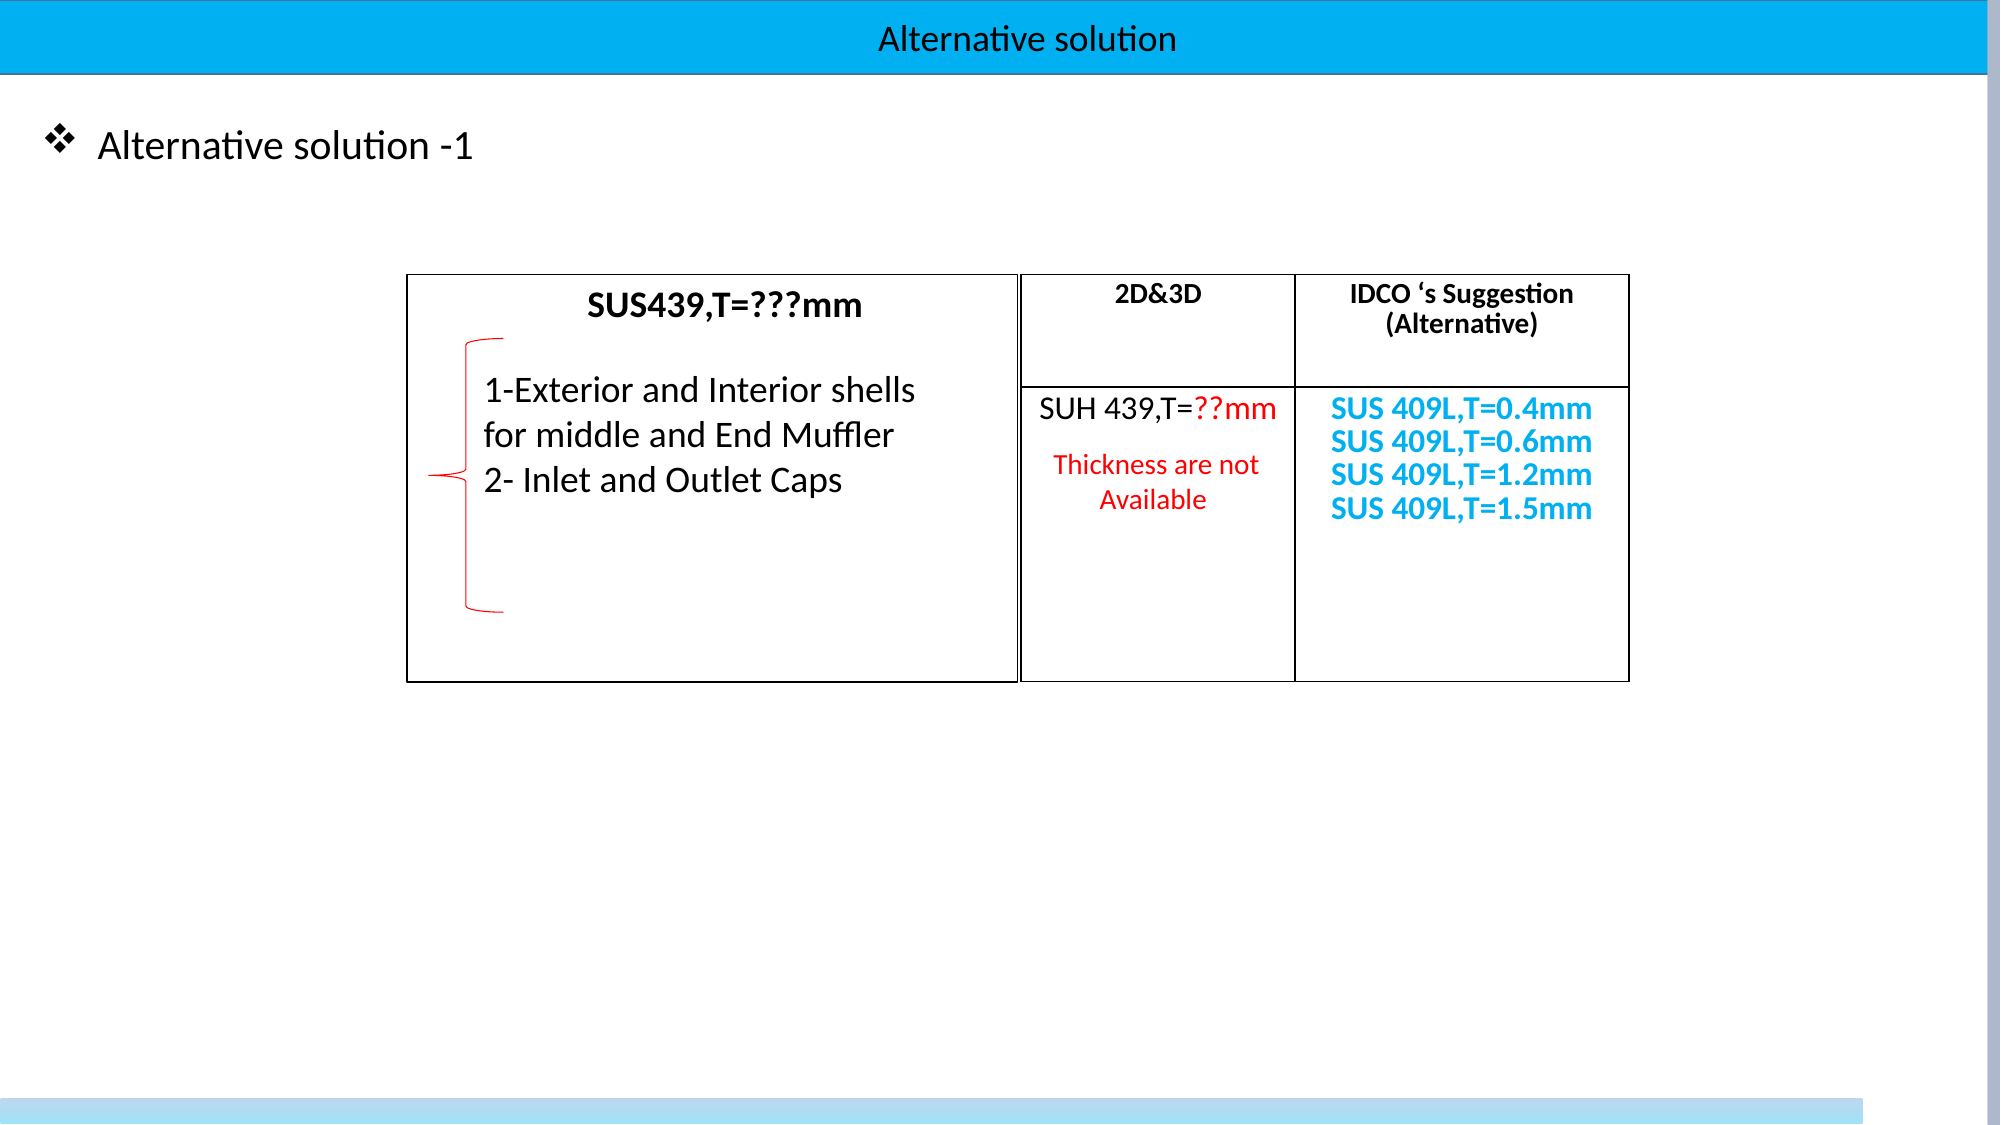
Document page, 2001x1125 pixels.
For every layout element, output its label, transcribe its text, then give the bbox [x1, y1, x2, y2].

table_cell SUS 409L,T=0.4mm SUS 409L,T=0.6mm SUS 409L,T=1.2mm SUS 409L,T=1.5mm [1296, 388, 1628, 681]
table_cell SUH 439,T=??mm [1022, 388, 1294, 681]
text_box 1-Exterior and Interior shells for middle and End Muffler 2- Inlet and Outlet Caps [504, 357, 981, 508]
text_box [406, 274, 1018, 682]
text_box SUS439,T=???mm [526, 272, 925, 333]
table_header 2D&3D [1022, 275, 1294, 386]
table_header IDCO ‘s Suggestion (Alternative) [1296, 275, 1628, 386]
text_box [0, 1097, 1864, 1124]
text_box Alternative solution [542, 6, 1513, 67]
text_box Alternative solution -1 [26, 111, 719, 176]
text_box [1987, 0, 1999, 1124]
text_box Thickness are not Available [1031, 438, 1275, 523]
text_box [0, 0, 1987, 75]
text_box [428, 337, 504, 613]
